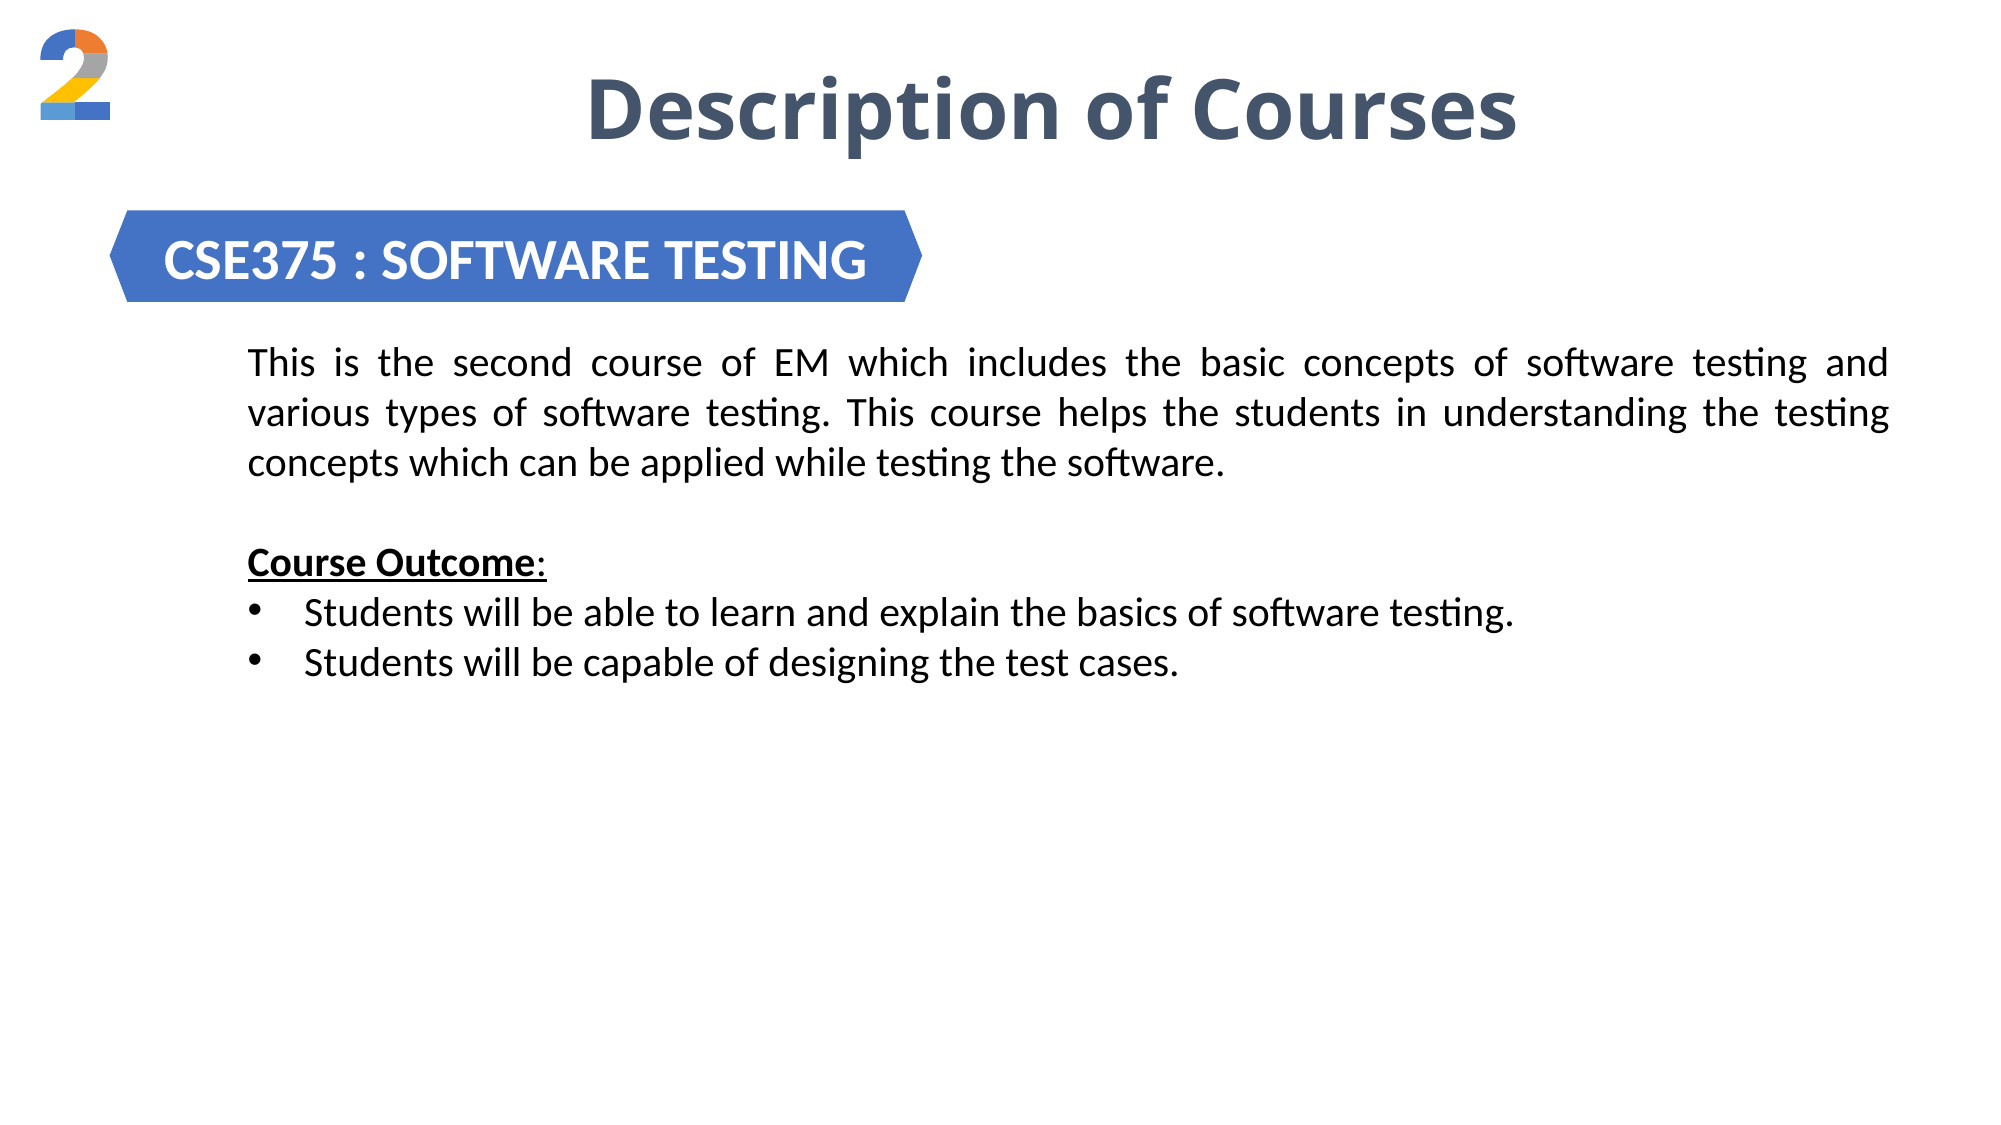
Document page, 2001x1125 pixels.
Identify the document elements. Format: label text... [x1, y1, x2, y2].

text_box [40, 29, 110, 120]
text_box This is the second course of EM which includes the basic concepts of software testing and various types of software testing. This course helps the students in understanding the testing concepts which can be applied while testing the software. Course Outcome: Students will be able to learn and explain the basics of software testing. Students will be capable of designing the test cases. [158, 326, 1906, 692]
text_box Description of Courses [569, 48, 1535, 164]
text_box CSE375 : SOFTWARE TESTING [109, 210, 923, 302]
